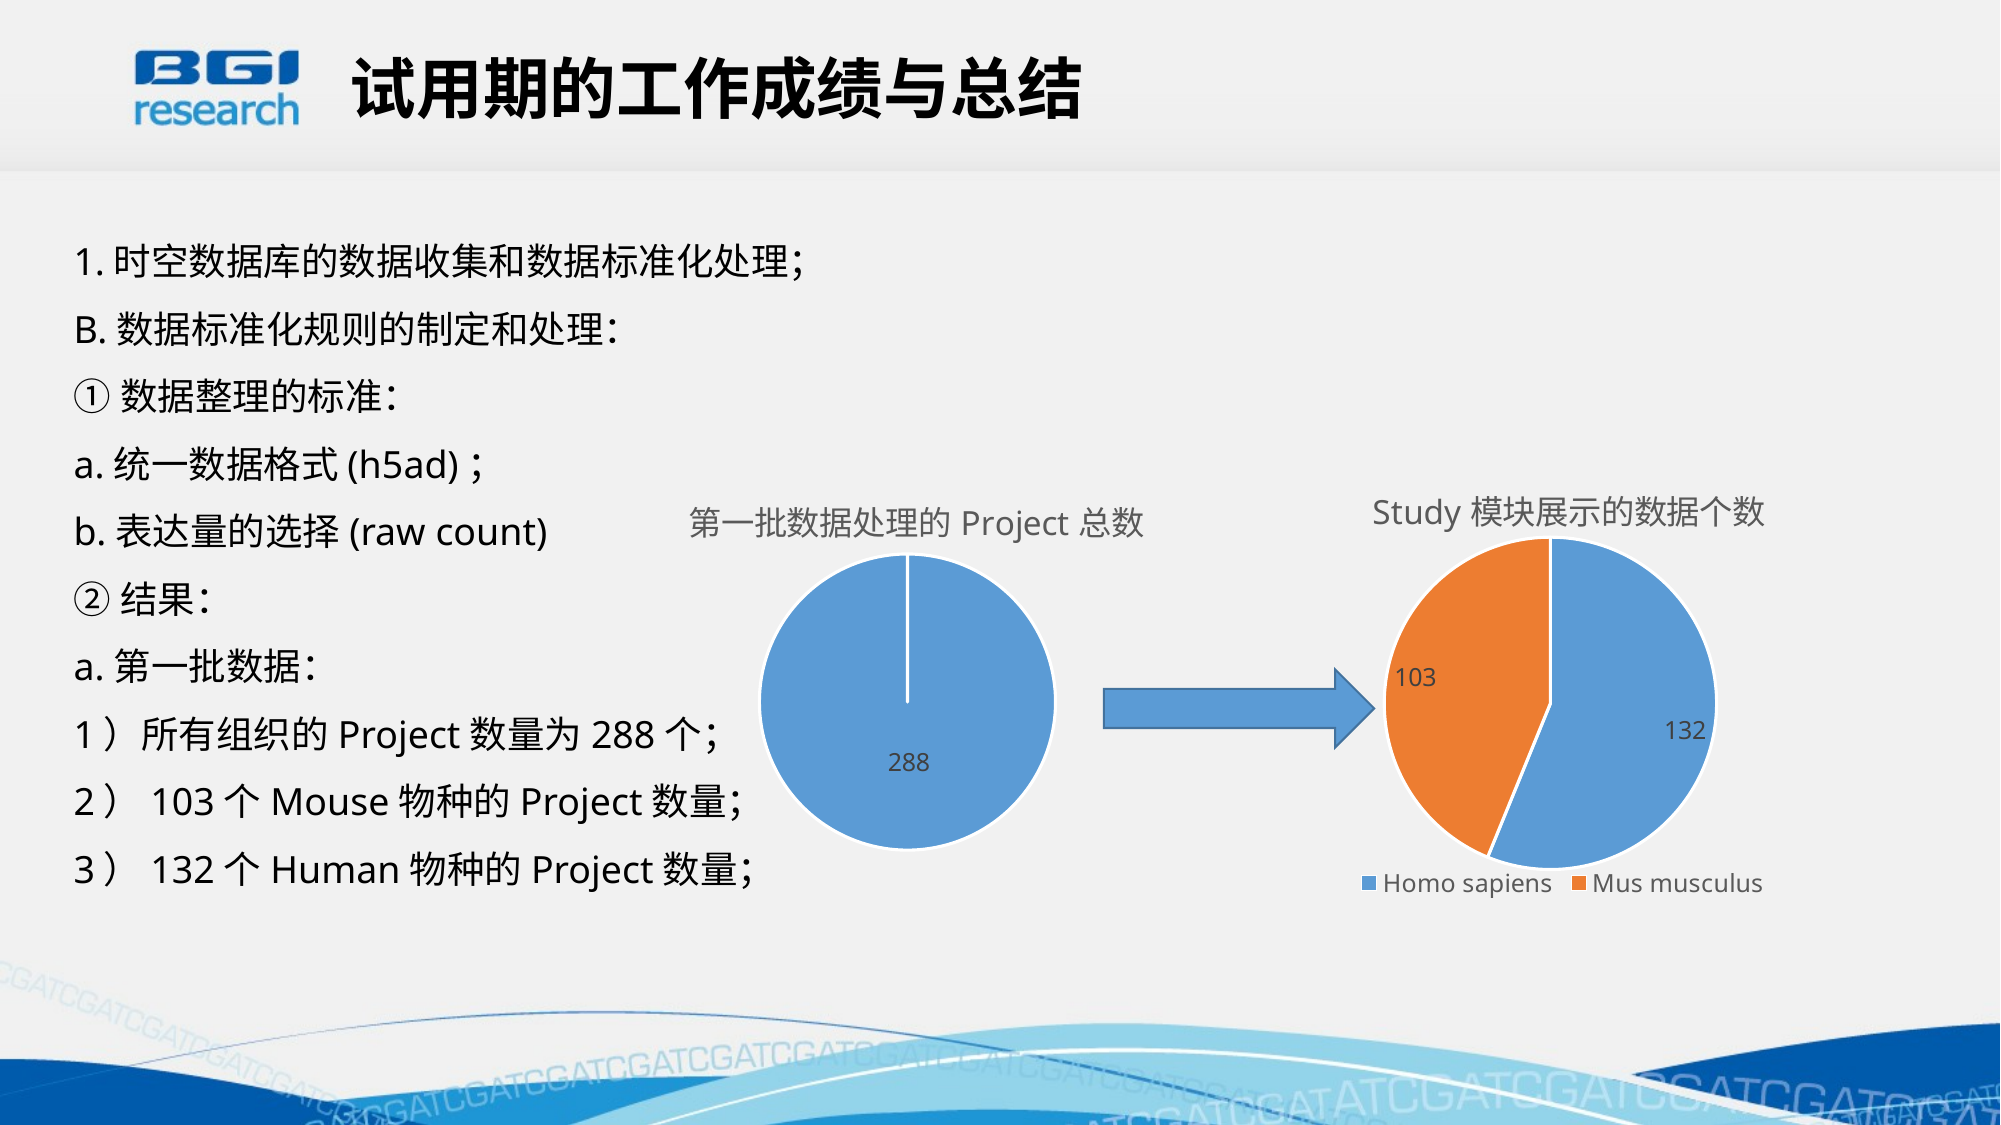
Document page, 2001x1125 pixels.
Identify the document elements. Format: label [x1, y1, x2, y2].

chart [496, 396, 2000, 938]
picture [0, 0, 2000, 1125]
